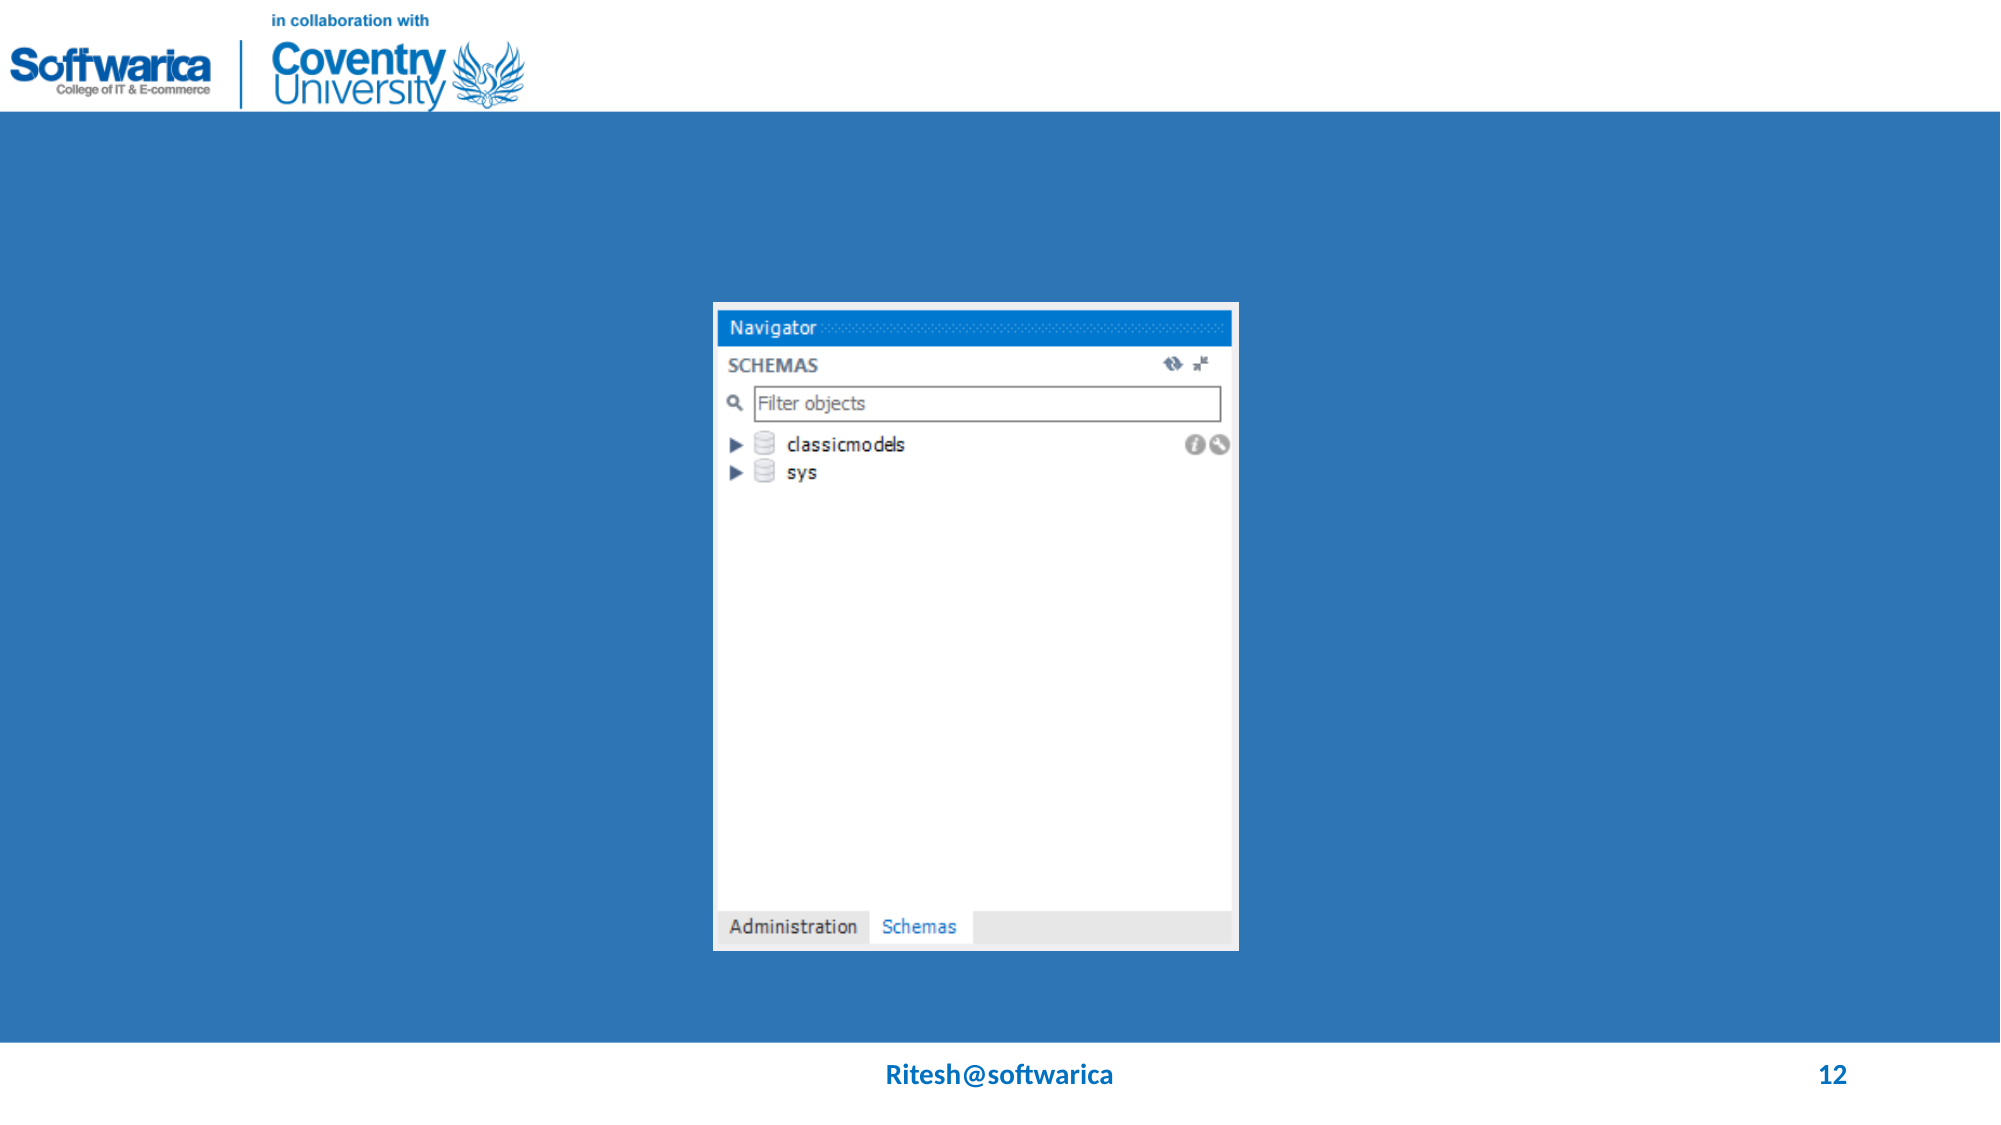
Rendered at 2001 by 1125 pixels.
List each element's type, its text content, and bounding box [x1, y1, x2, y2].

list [713, 302, 1239, 951]
slide_number 12 [1412, 1042, 1863, 1103]
footer Ritesh@softwarica [662, 1042, 1338, 1103]
picture [10, 14, 525, 112]
